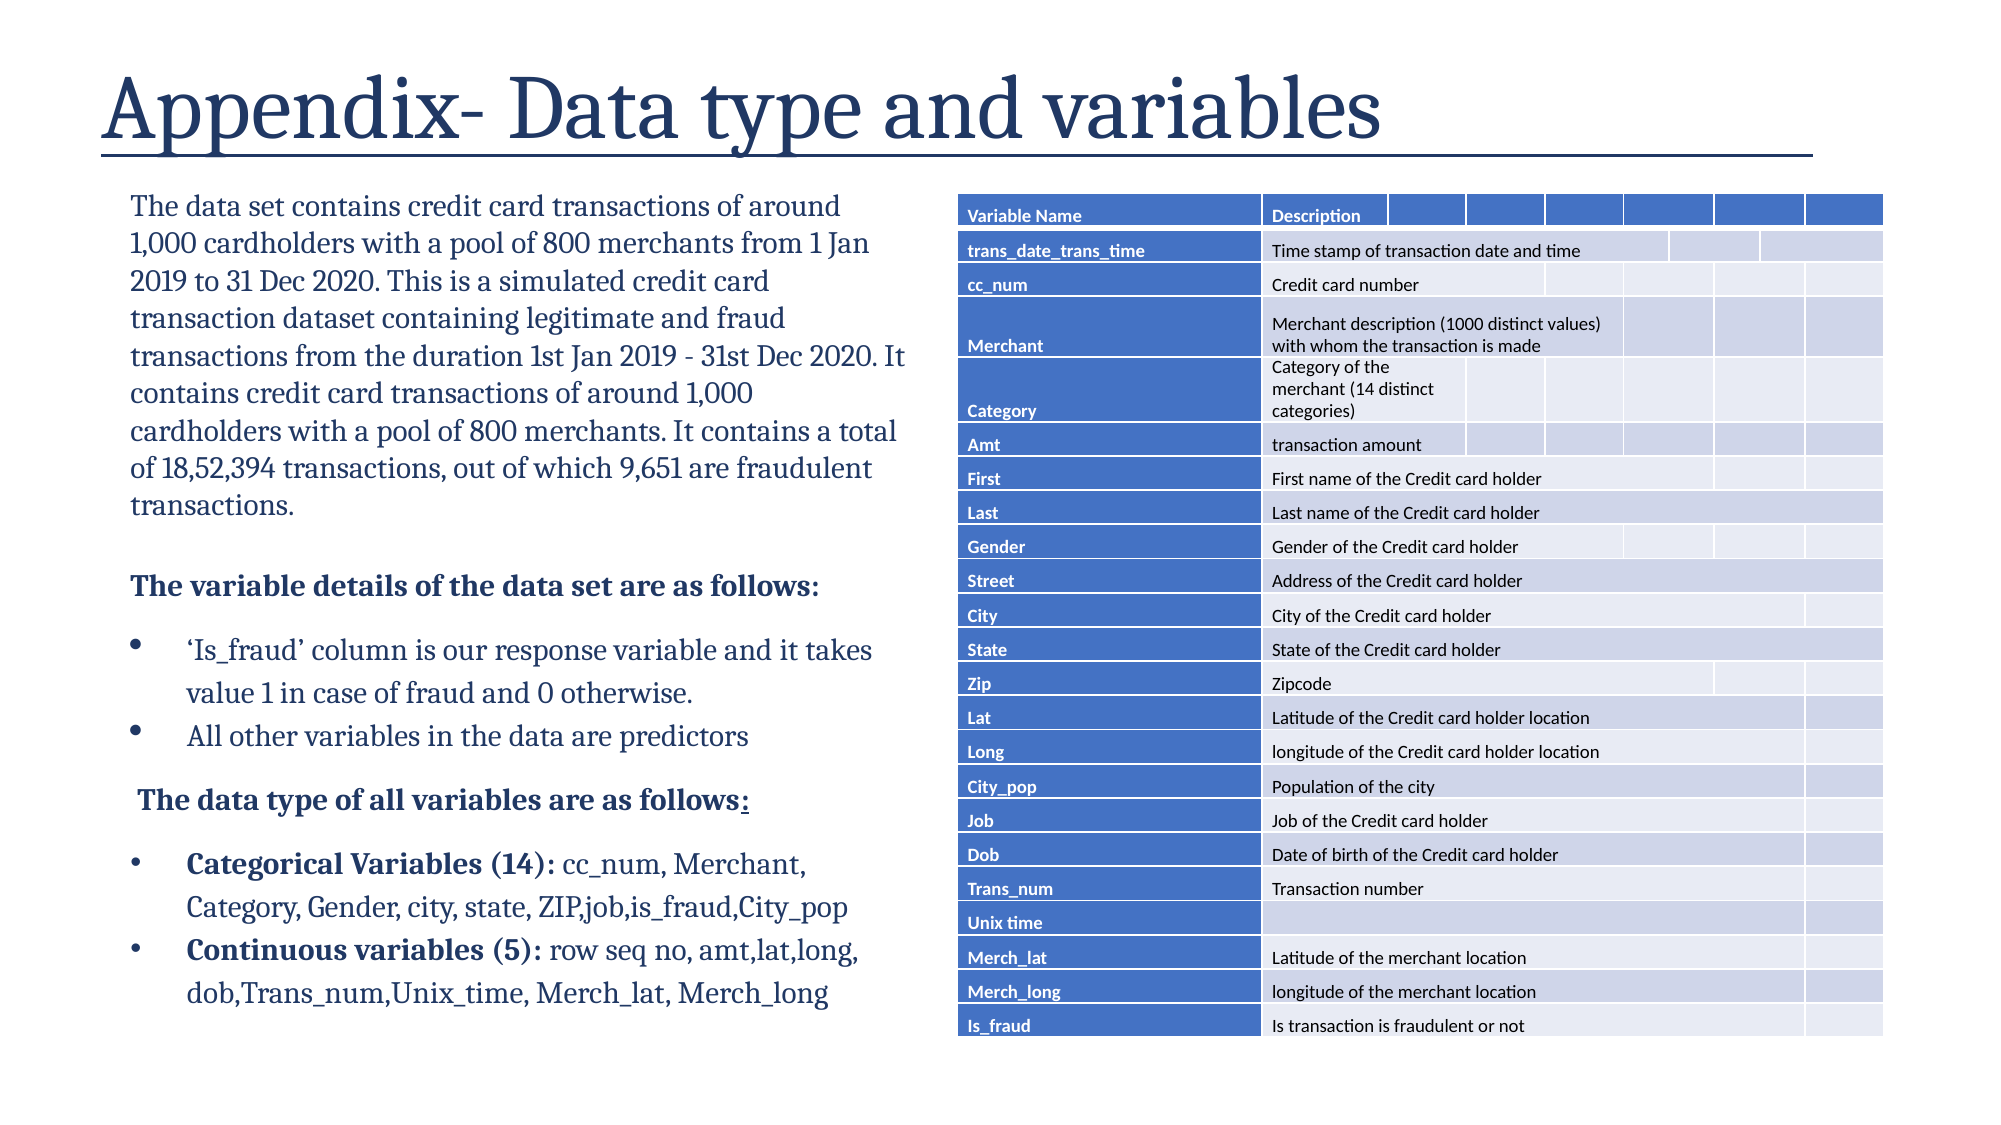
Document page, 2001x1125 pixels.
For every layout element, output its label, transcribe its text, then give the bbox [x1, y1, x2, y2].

table_cell [1467, 423, 1544, 455]
table_cell Credit card number [1263, 263, 1544, 295]
table_cell [1806, 730, 1883, 763]
table_cell [1806, 457, 1883, 489]
table_cell [1715, 423, 1804, 455]
table_cell [1715, 297, 1804, 356]
table_cell Last name of the Credit card holder [1263, 491, 1883, 523]
table_header [1389, 194, 1465, 225]
table_cell [1806, 358, 1883, 421]
table_cell Population of the city [1263, 765, 1804, 797]
table_cell Amt [958, 423, 1261, 455]
table_cell [1806, 297, 1883, 356]
table_cell [1806, 263, 1883, 295]
table_cell Unix time [958, 901, 1261, 934]
table_cell [1624, 525, 1713, 558]
table_cell State of the Credit card holder [1263, 628, 1883, 660]
table_cell Trans_num [958, 867, 1261, 900]
table_cell Address of the Credit card holder [1263, 559, 1883, 592]
table_cell Transaction number [1263, 867, 1804, 900]
table_header [1546, 194, 1623, 225]
table_cell First name of the Credit card holder [1263, 457, 1713, 489]
table_cell First [958, 457, 1261, 489]
table_cell Merchant description (1000 distinct values) with whom the transaction is made [1263, 297, 1623, 356]
table_header [1624, 194, 1713, 225]
table_cell Job [958, 799, 1261, 831]
table_cell [1546, 263, 1623, 295]
table_cell [1806, 765, 1883, 797]
table_cell Dob [958, 833, 1261, 865]
table_cell Merch_long [958, 970, 1261, 1002]
table_cell Gender of the Credit card holder [1263, 525, 1623, 558]
table_cell [1806, 970, 1883, 1002]
table_cell [1715, 358, 1804, 421]
table_cell Job of the Credit card holder [1263, 799, 1804, 831]
table_cell [1806, 1004, 1883, 1036]
table_header Variable Name [958, 194, 1261, 225]
table_cell City of the Credit card holder [1263, 594, 1804, 626]
table_cell [1761, 231, 1883, 261]
table_cell longitude of the merchant location [1263, 970, 1804, 1002]
table_cell [1806, 936, 1883, 968]
table_cell Long [958, 730, 1261, 763]
text_box Appendix- Data type and variables [85, 0, 1811, 218]
table_cell [1806, 594, 1883, 626]
table_cell Merchant [958, 297, 1261, 356]
table_cell Is_fraud [958, 1004, 1261, 1036]
table_cell Gender [958, 525, 1261, 558]
table_cell [1467, 358, 1544, 421]
table_cell [1715, 662, 1804, 694]
table_cell transaction amount [1263, 423, 1465, 455]
table_cell Lat [958, 696, 1261, 729]
table_cell [1624, 358, 1713, 421]
table_header [1715, 194, 1804, 225]
table_header [1467, 194, 1544, 225]
table_cell [1806, 662, 1883, 694]
table_cell [1806, 799, 1883, 831]
table_cell [1715, 457, 1804, 489]
table_cell Zip [958, 662, 1261, 694]
table_cell [1263, 901, 1804, 934]
table_cell Is transaction is fraudulent or not [1263, 1004, 1804, 1036]
table_header Description [1263, 194, 1387, 225]
table_cell [1624, 263, 1713, 295]
table_cell Zipcode [1263, 662, 1713, 694]
table_cell [1546, 423, 1623, 455]
table_cell [1624, 423, 1713, 455]
table_cell [1546, 358, 1623, 421]
table_cell cc_num [958, 263, 1261, 295]
table_cell [1806, 423, 1883, 455]
table_cell [1806, 867, 1883, 900]
table_cell Street [958, 559, 1261, 592]
table_cell [1670, 231, 1759, 261]
table_cell Latitude of the Credit card holder location [1263, 696, 1804, 729]
table_cell longitude of the Credit card holder location [1263, 730, 1804, 763]
table_cell [1715, 263, 1804, 295]
table_cell Category of the merchant (14 distinct categories) [1263, 358, 1465, 421]
table_cell Time stamp of transaction date and time [1263, 231, 1668, 261]
table_cell City_pop [958, 765, 1261, 797]
table_cell Last [958, 491, 1261, 523]
table_cell Latitude of the merchant location [1263, 936, 1804, 968]
table_cell City [958, 594, 1261, 626]
table_cell State [958, 628, 1261, 660]
table_cell Date of birth of the Credit card holder [1263, 833, 1804, 865]
table_cell Merch_lat [958, 936, 1261, 968]
table_cell [1806, 833, 1883, 865]
text_box The data set contains credit card transactions of around 1,000 cardholders with a pool of 800 merchants from 1 Jan 2019 to 31 Dec 2020. This is a simulated credit card transaction dataset containing legitimate and fraud transactions from the duration 1st Jan 2019 - 31st Dec 2020. It contains credit card transactions of around 1,000 cardholders with a pool of 800 merchants. It contains a total of 18,52,394 transactions, out of which 9,651 are fraudulent transactions. The variable details of the data set are as follows: ‘Is_fraud’ column is our response variable and it takes value 1 in case of fraud and 0 otherwise. All other variables in the data are predictors The data type of all variables are as follows: Categorical Variables (14): cc_num, Merchant, Category, Gender, city, state, ZIP,job,is_fraud,City_pop Continuous variables (5): row seq no, amt,lat,long, dob,Trans_num,Unix_time, Merch_lat, Merch_long [115, 177, 928, 1076]
table_cell [1806, 901, 1883, 934]
table_cell Category [958, 358, 1261, 421]
table_cell trans_date_trans_time [958, 231, 1261, 261]
table_cell [1806, 525, 1883, 558]
table_cell [1624, 297, 1713, 356]
table_cell [1715, 525, 1804, 558]
table_cell [1806, 696, 1883, 729]
table_header [1806, 194, 1883, 225]
